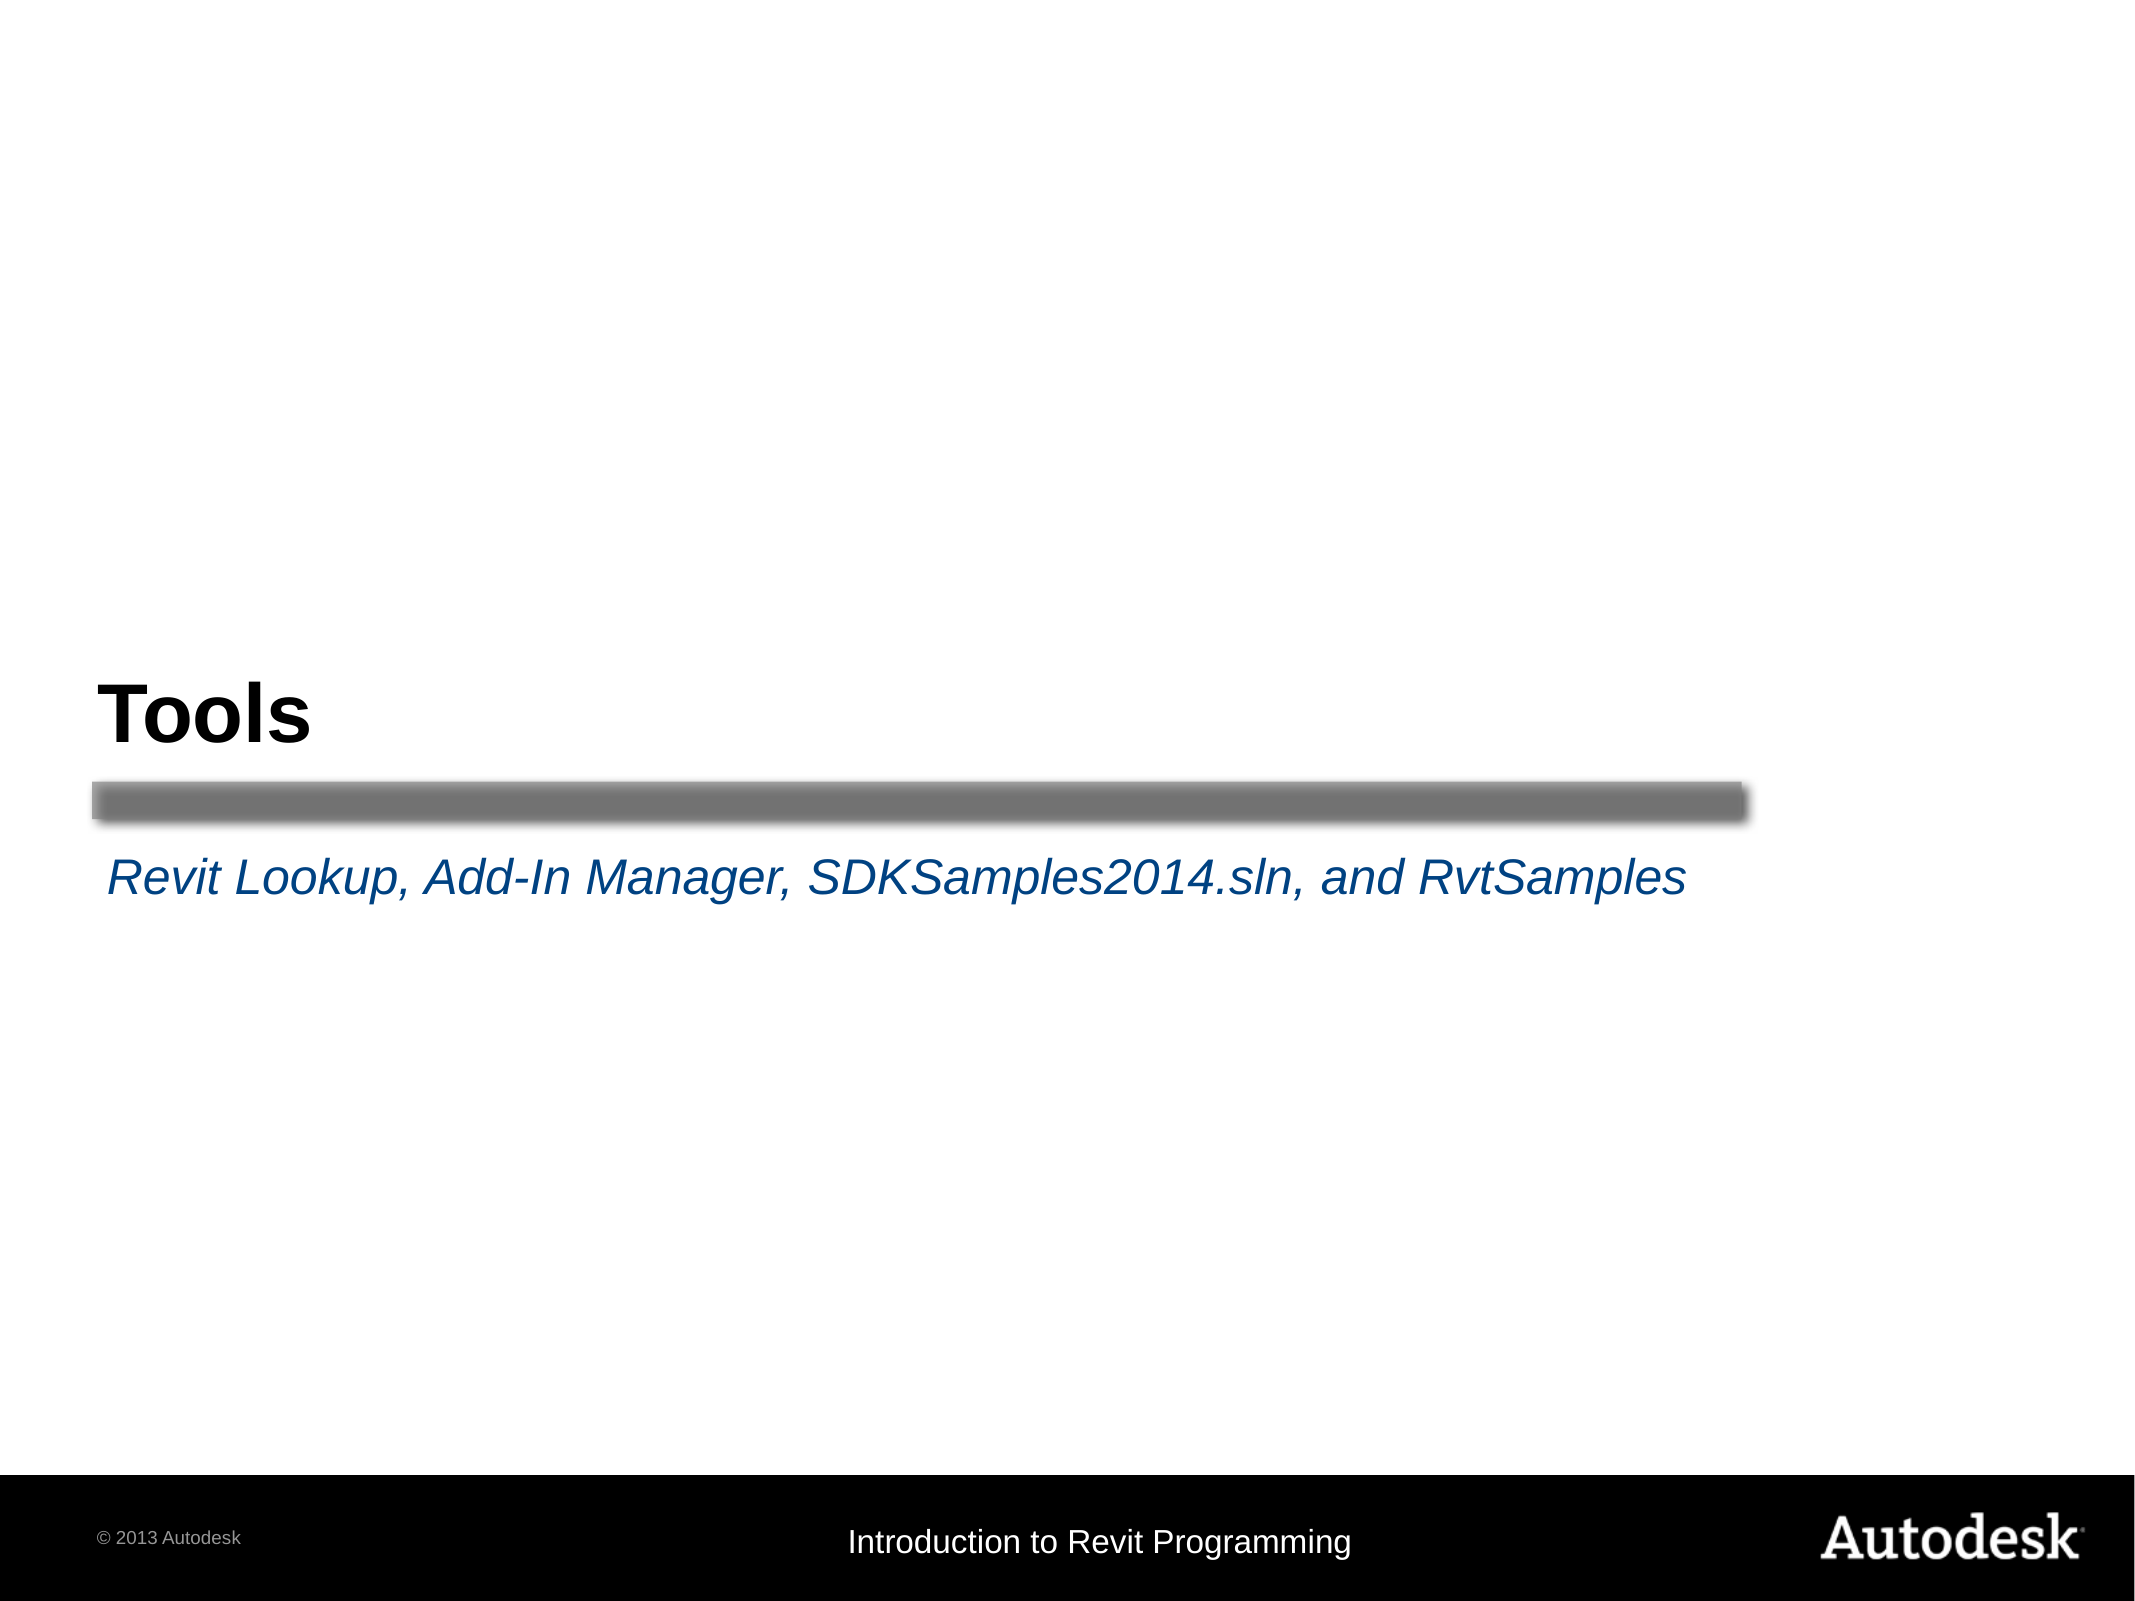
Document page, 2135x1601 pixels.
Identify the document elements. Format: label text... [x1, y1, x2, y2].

title Tools [96, 591, 2028, 826]
text_box Revit Lookup, Add-In Manager, SDKSamples2014.sln, and RvtSamples [92, 837, 1743, 1034]
picture [0, 1475, 2135, 1601]
